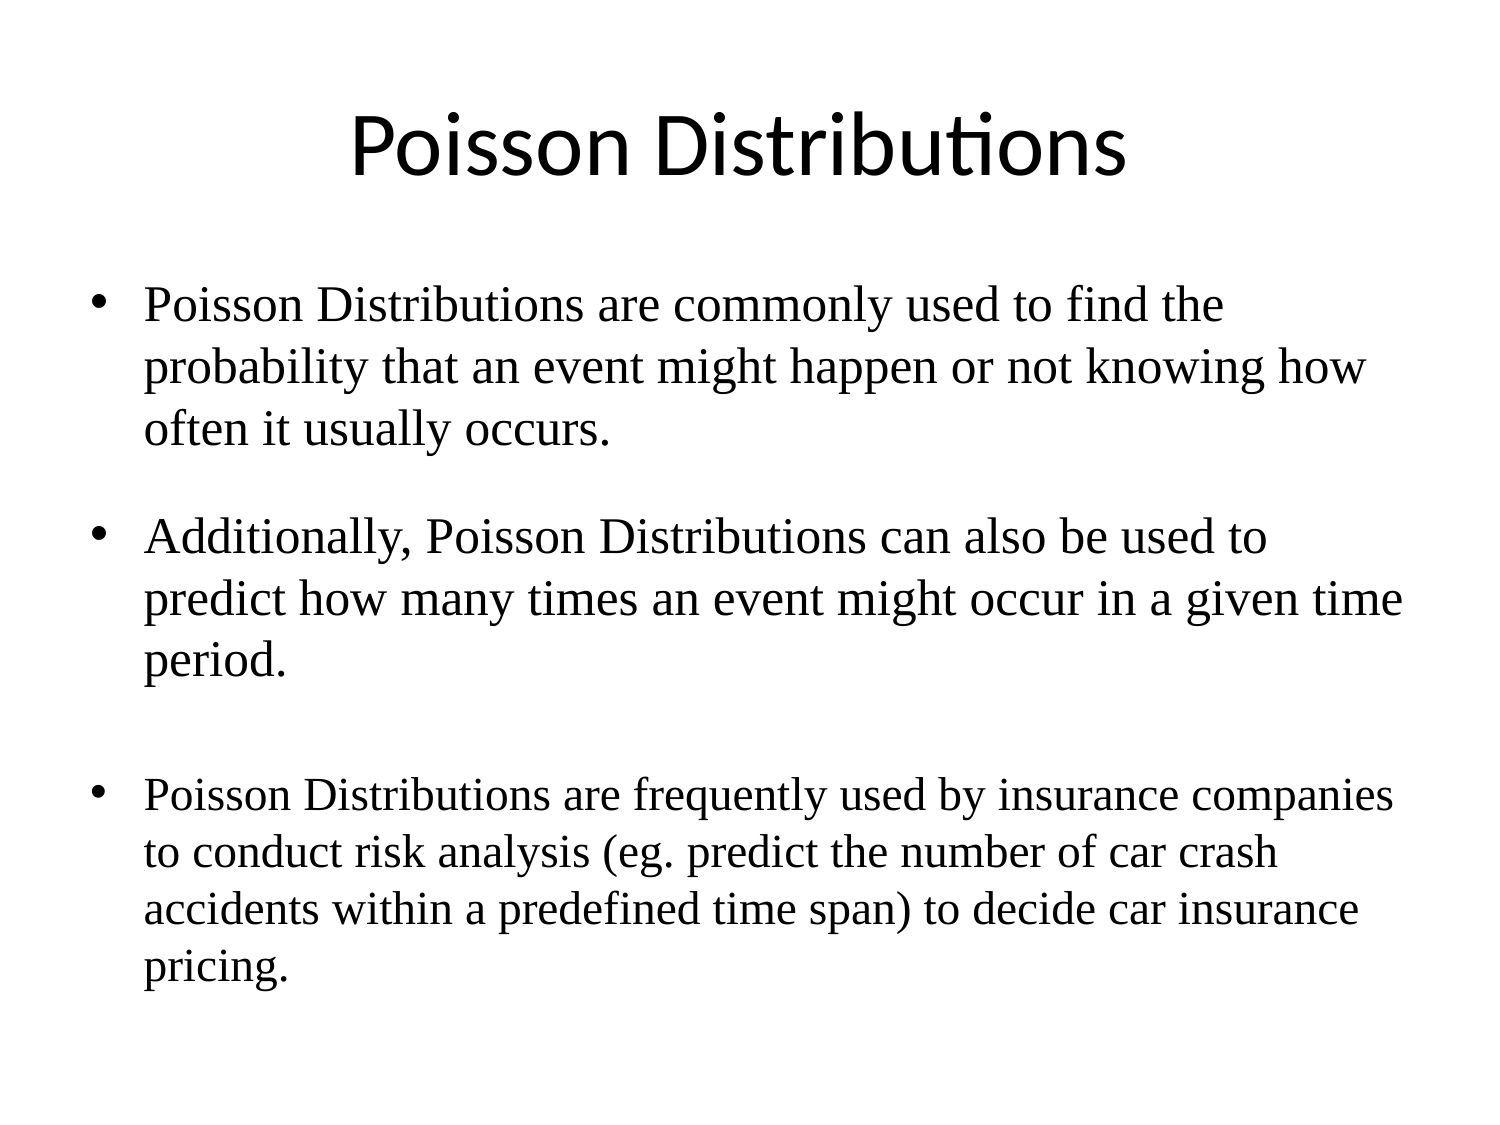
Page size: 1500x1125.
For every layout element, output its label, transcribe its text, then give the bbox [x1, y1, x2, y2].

list Poisson Distributions are commonly used to find the probability that an event might happen or not knowing how often it usually occurs. Additionally, Poisson Distributions can also be used to predict how many times an event might occur in a given time period. Poisson Distributions are frequently used by insurance companies to conduct risk analysis (eg. predict the number of car crash accidents within a predefined time span) to decide car insurance pricing. [75, 262, 1425, 1005]
title Poisson Distributions [75, 45, 1425, 233]
